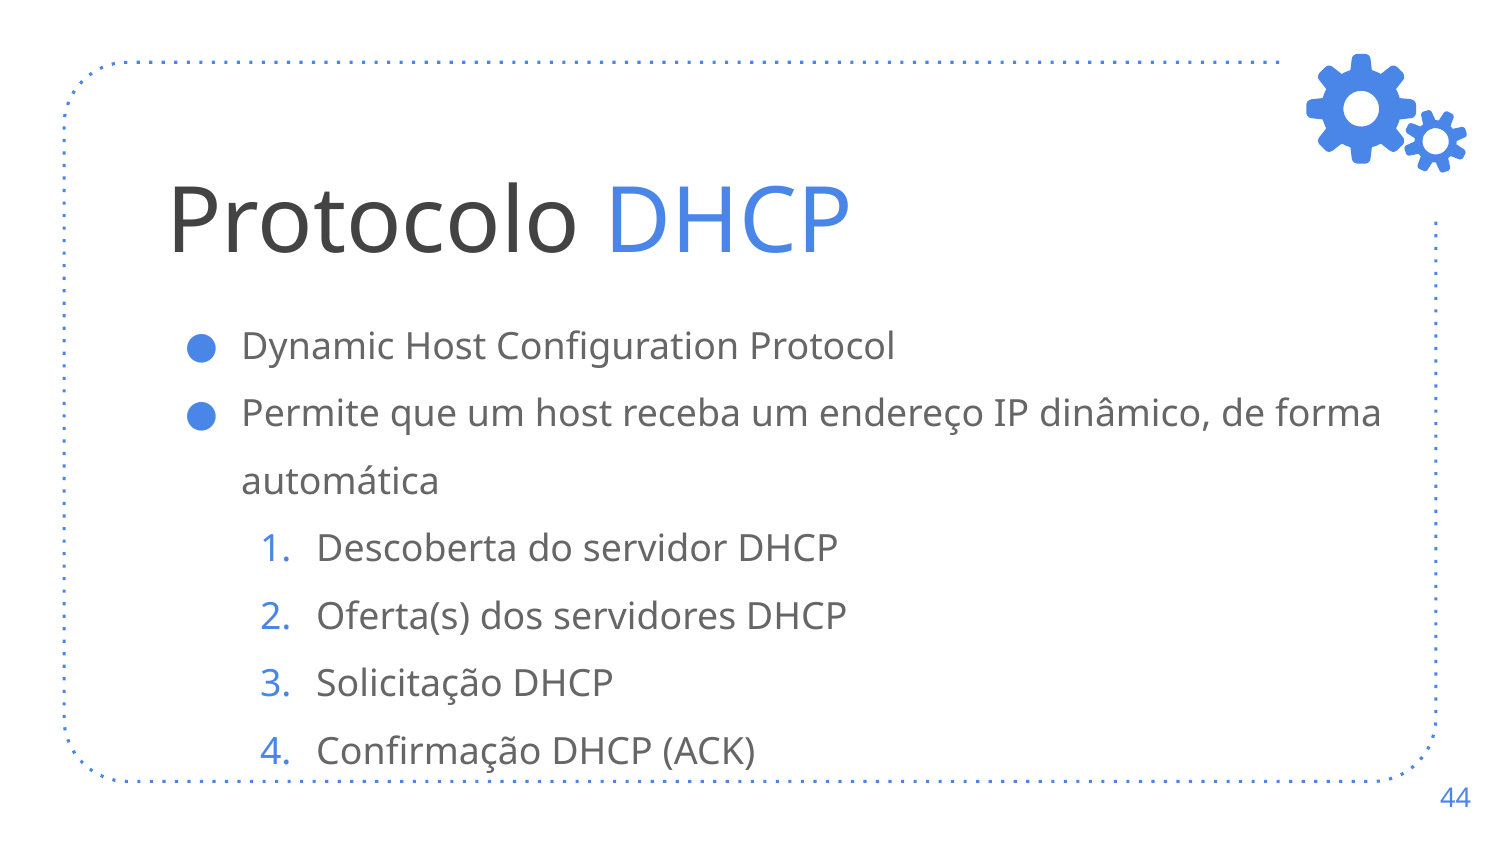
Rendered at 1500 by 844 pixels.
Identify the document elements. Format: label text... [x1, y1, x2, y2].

title Protocolo DHCP [151, 146, 1278, 284]
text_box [1306, 53, 1467, 173]
slide_number ‹#› [1411, 753, 1500, 844]
list Dynamic Host Configuration Protocol Permite que um host receba um endereço IP dinâmico, de forma automática Descoberta do servidor DHCP Oferta(s) dos servidores DHCP Solicitação DHCP Confirmação DHCP (ACK) [151, 284, 1412, 673]
